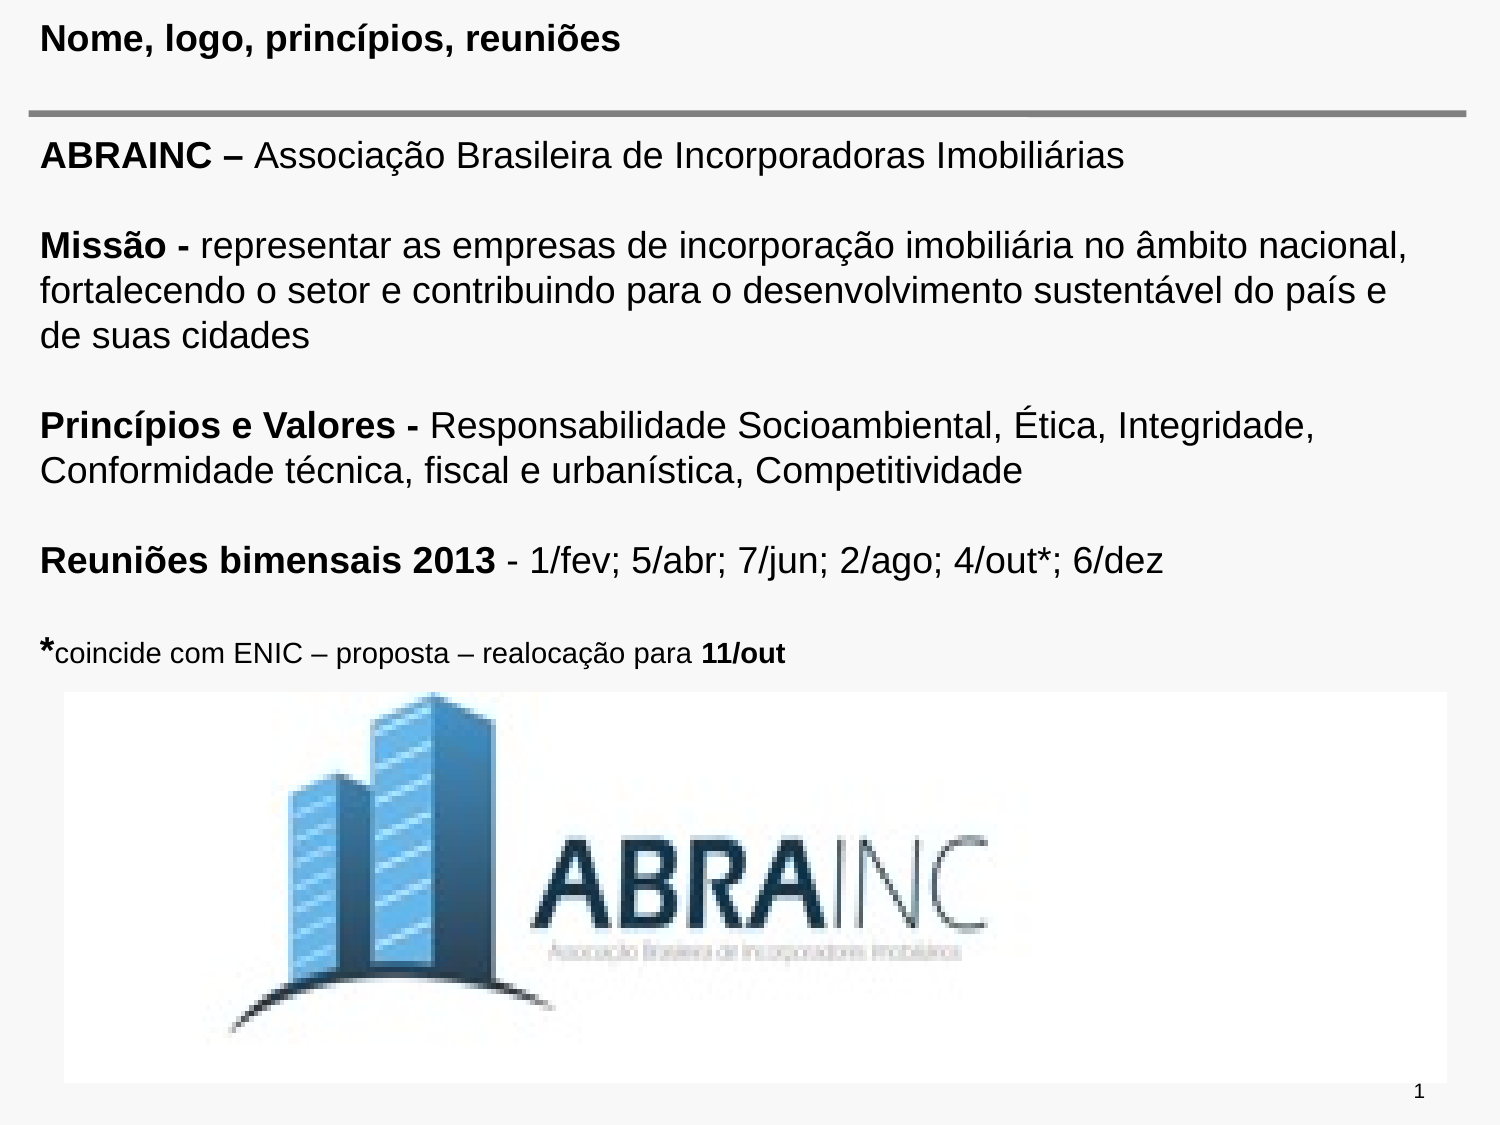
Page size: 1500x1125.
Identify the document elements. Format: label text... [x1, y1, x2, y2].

text_box ABRAINC – Associação Brasileira de Incorporadoras Imobiliárias Missão - representar as empresas de incorporação imobiliária no âmbito nacional, fortalecendo o setor e contribuindo para o desenvolvimento sustentável do país e de suas cidades Princípios e Valores - Responsabilidade Socioambiental, Ética, Integridade, Conformidade técnica, fiscal e urbanística, Competitividade Reuniões bimensais 2013 - 1/fev; 5/abr; 7/jun; 2/ago; 4/out*; 6/dez *coincide com ENIC – proposta – realocação para 11/out [29, 125, 1445, 676]
picture [64, 692, 1448, 1083]
text_box 1 [1074, 1091, 1425, 1103]
title Nome, logo, princípios, reuniões [39, 18, 1471, 66]
